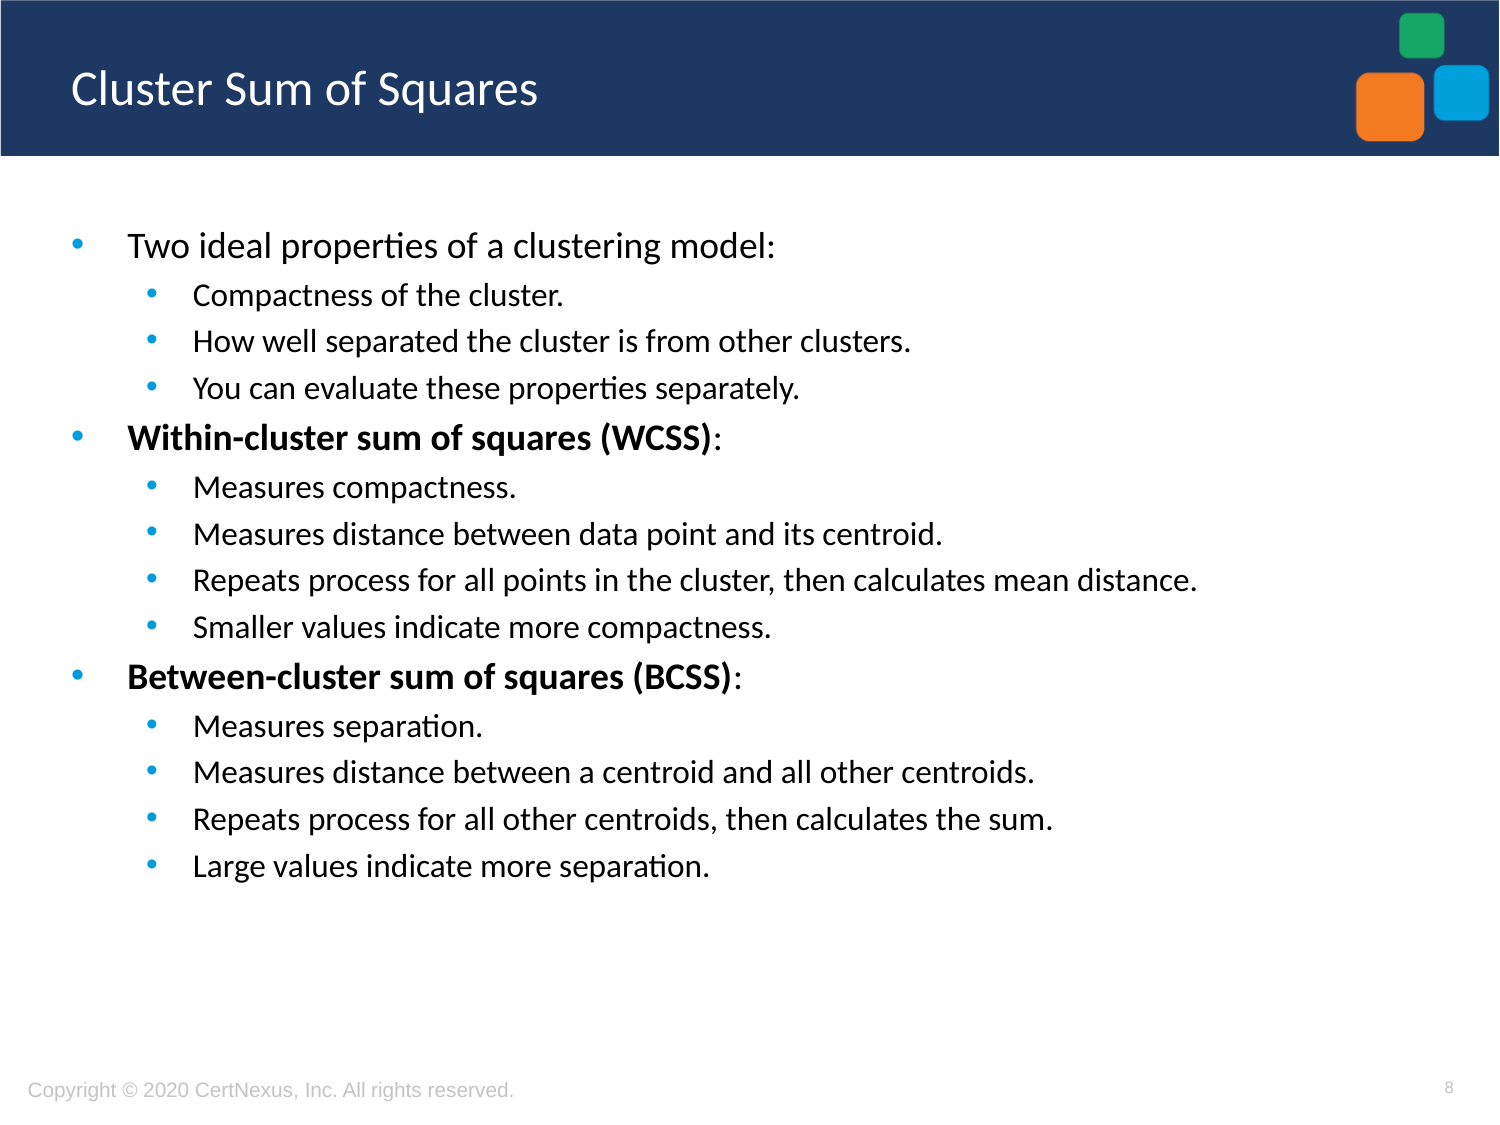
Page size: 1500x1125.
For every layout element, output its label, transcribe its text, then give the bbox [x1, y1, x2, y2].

picture [0, 0, 1500, 156]
list Two ideal properties of a clustering model: Compactness of the cluster. How well separated the cluster is from other clusters. You can evaluate these properties separately. Within-cluster sum of squares (WCSS): Measures compactness. Measures distance between data point and its centroid. Repeats process for all points in the cluster, then calculates mean distance. Smaller values indicate more compactness. Between-cluster sum of squares (BCSS): Measures separation. Measures distance between a centroid and all other centroids. Repeats process for all other centroids, then calculates the sum. Large values indicate more separation. [56, 213, 1444, 1021]
slide_number 8 [1118, 1057, 1469, 1118]
title Cluster Sum of Squares [56, 16, 1350, 155]
